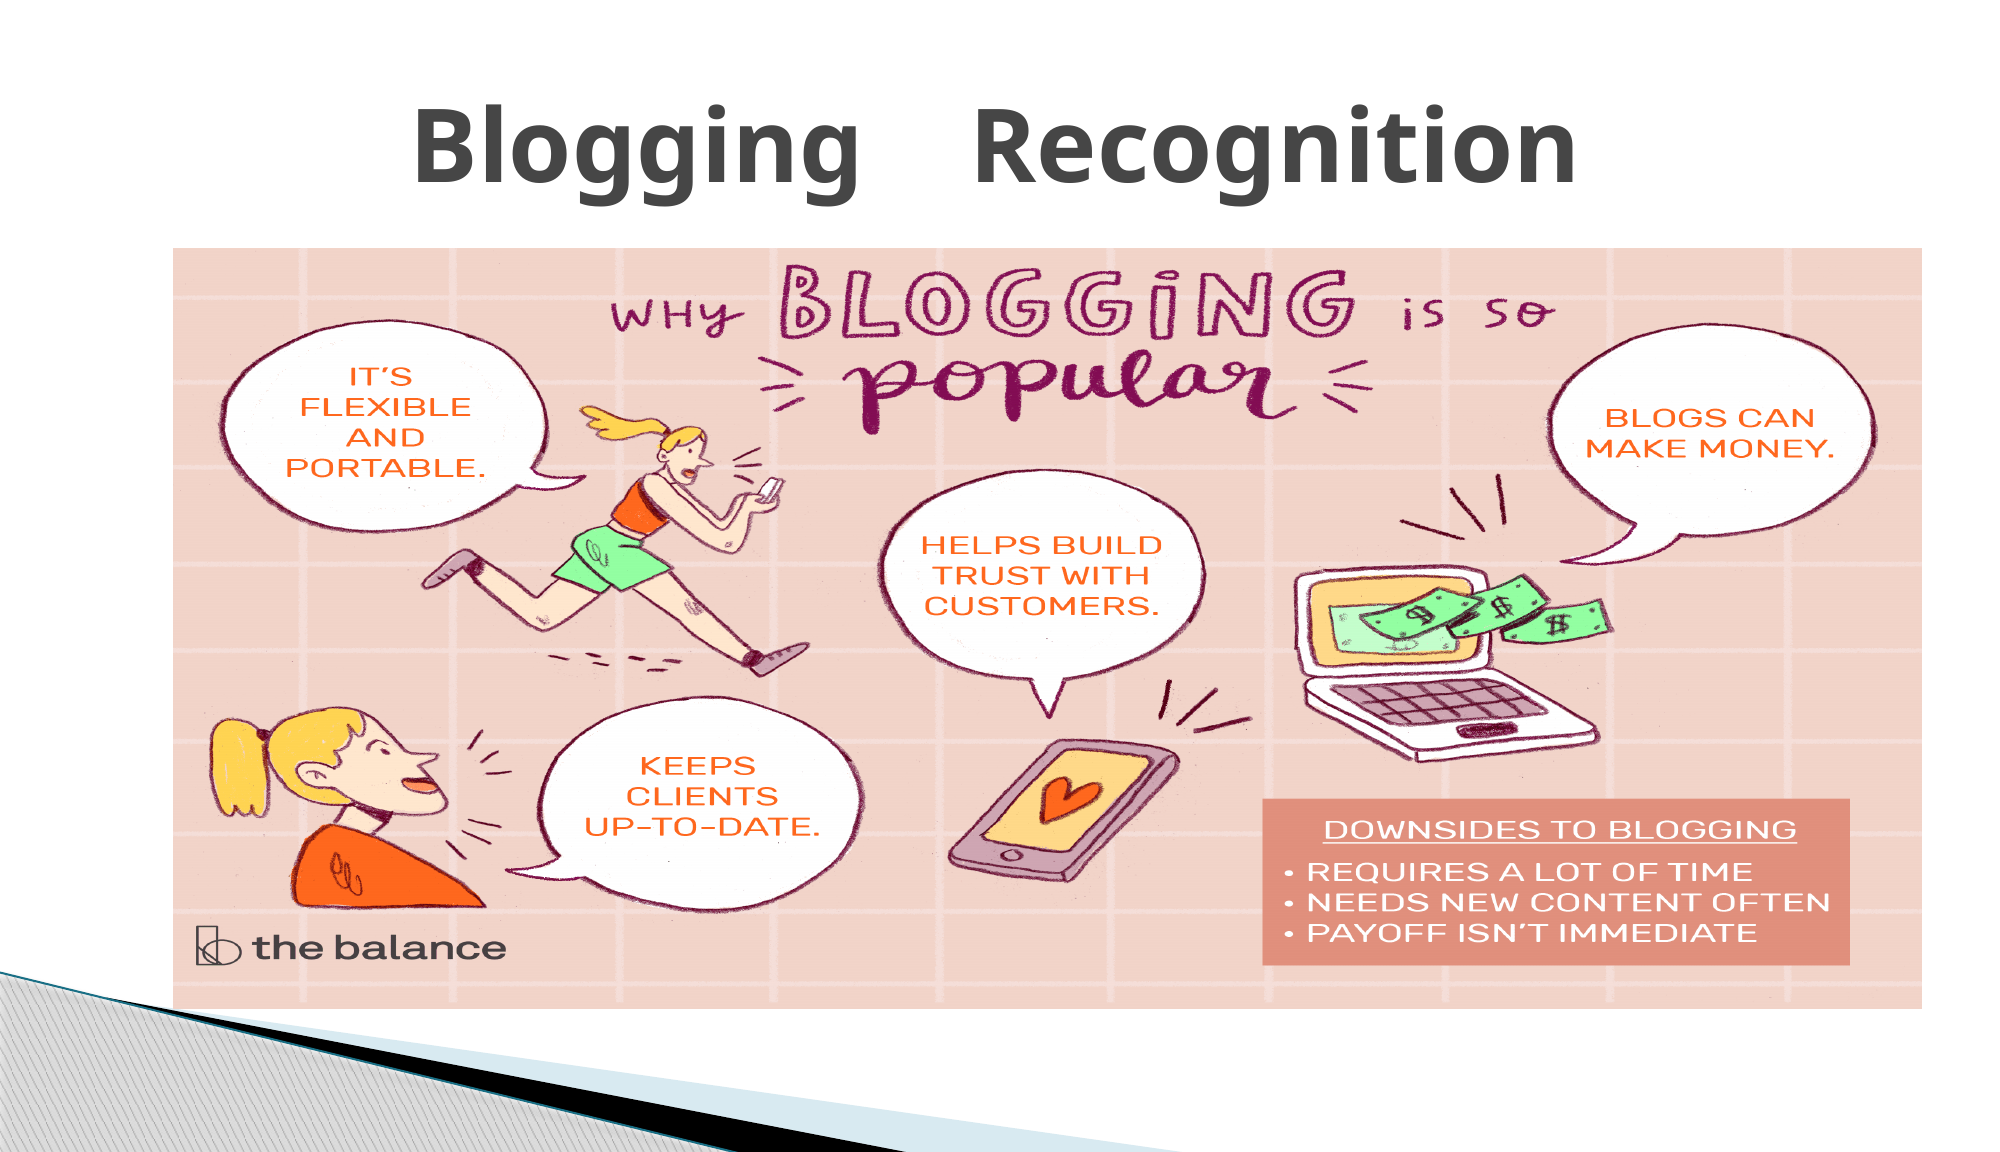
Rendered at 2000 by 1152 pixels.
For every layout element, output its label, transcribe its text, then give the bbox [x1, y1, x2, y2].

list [172, 248, 1922, 1009]
title Blogging Recognition [99, 46, 1900, 239]
